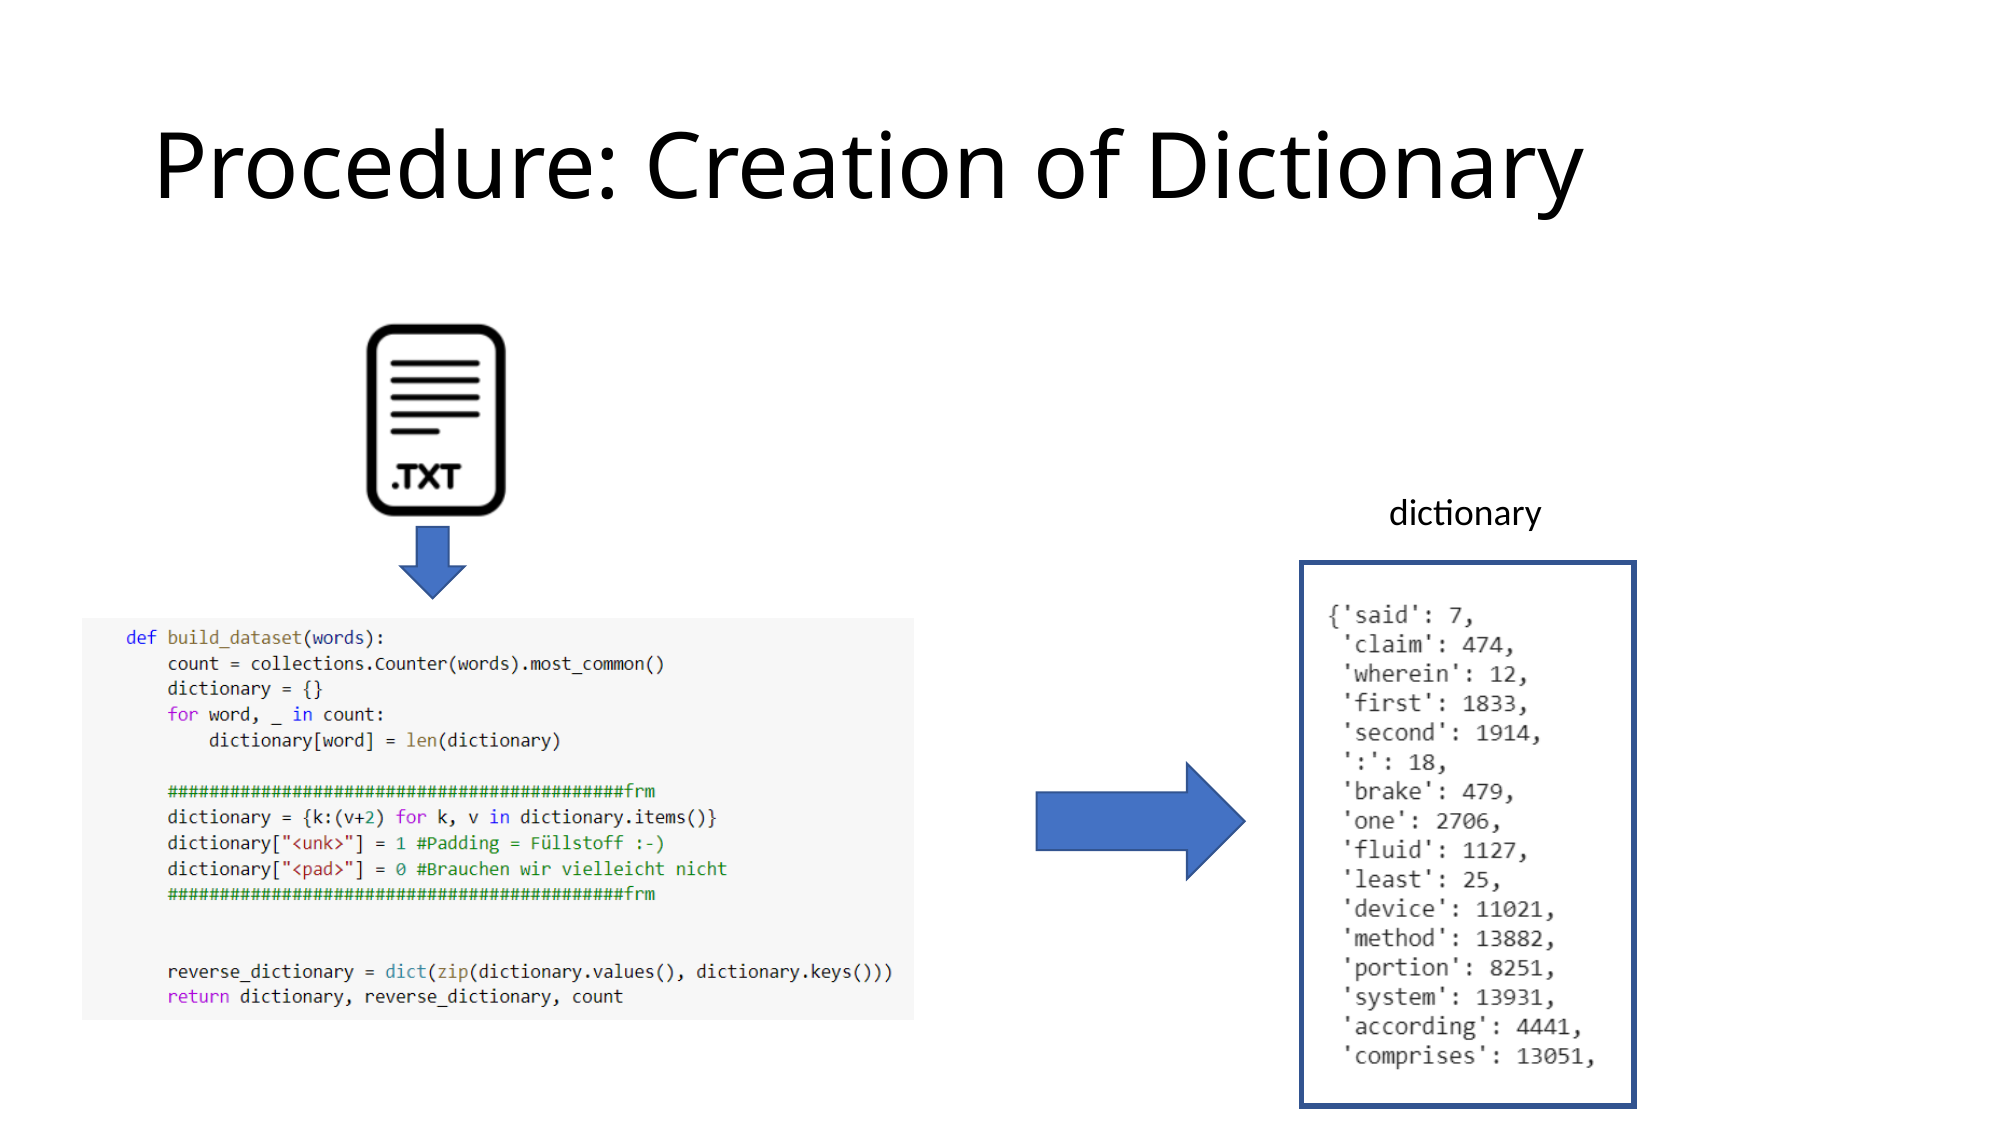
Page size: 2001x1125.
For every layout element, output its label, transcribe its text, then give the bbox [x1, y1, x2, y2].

picture [81, 618, 914, 1020]
text_box [1035, 761, 1247, 882]
picture [294, 277, 571, 543]
text_box [398, 543, 468, 600]
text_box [1301, 480, 1651, 1107]
title Procedure: Creation of Dictionary [137, 59, 1863, 278]
